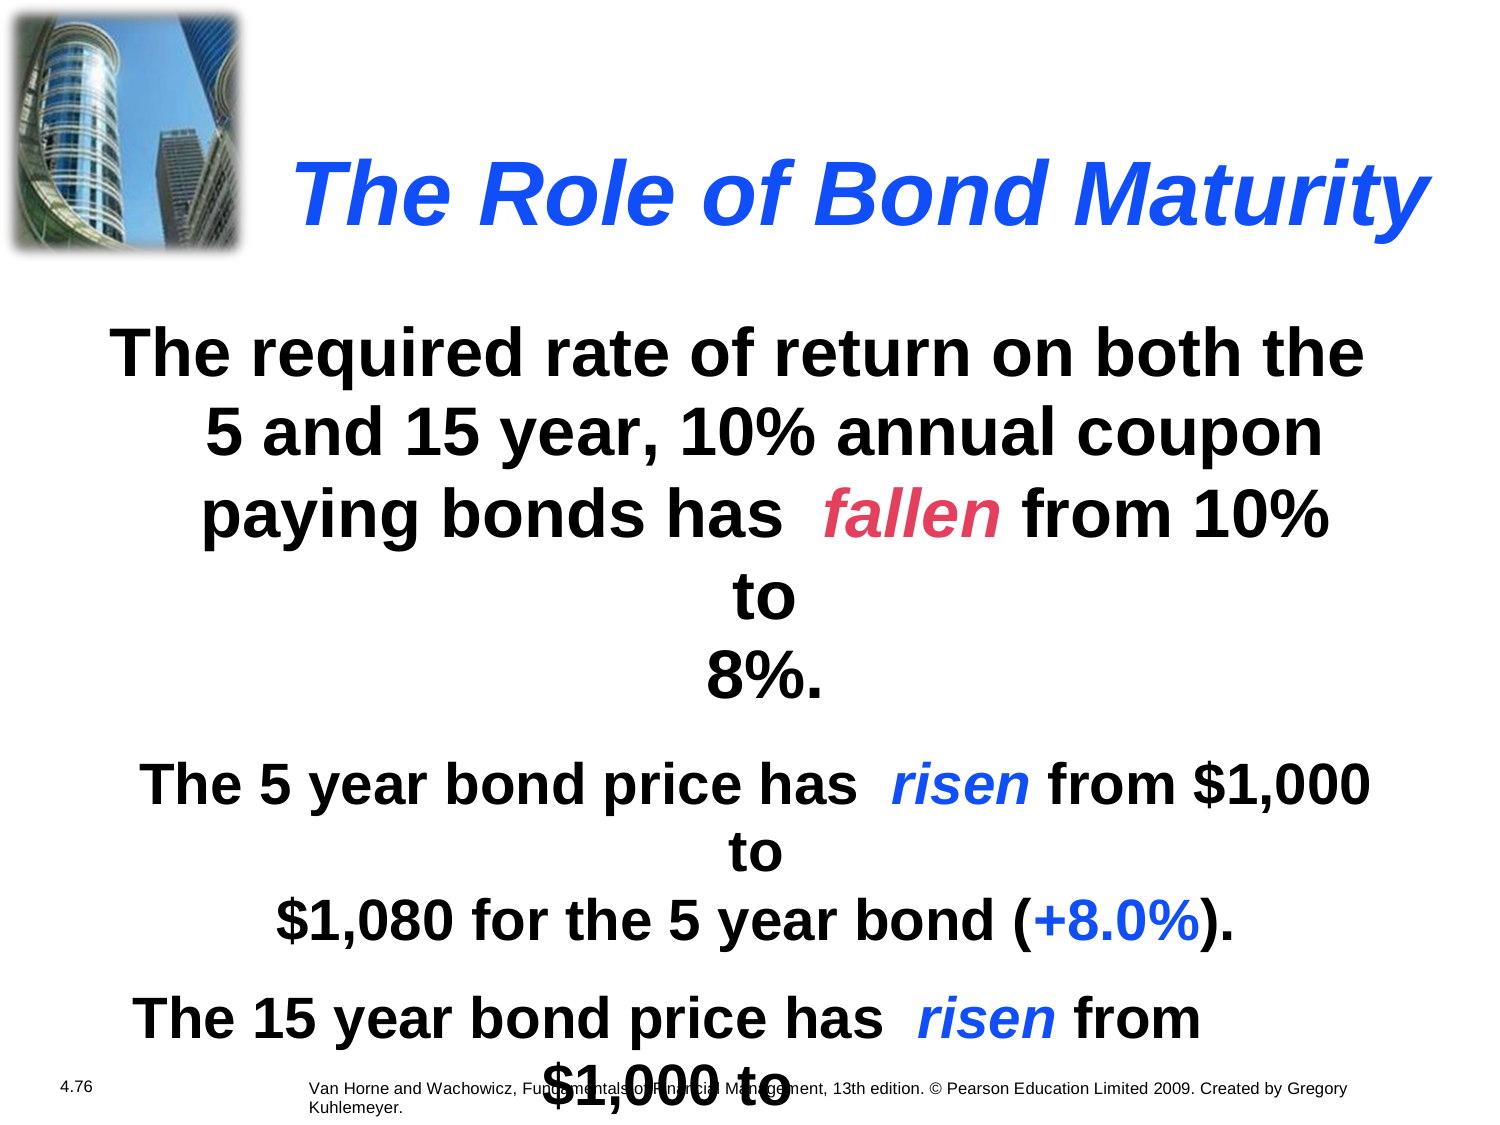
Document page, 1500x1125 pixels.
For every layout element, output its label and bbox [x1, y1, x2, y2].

text_box [94, 318, 1422, 983]
text_box [475, 147, 805, 244]
text_box [58, 1077, 98, 1098]
text_box [0, 0, 254, 266]
text_box [306, 1078, 1443, 1100]
text_box [287, 147, 469, 244]
text_box [1071, 147, 1445, 244]
text_box [811, 147, 1064, 244]
